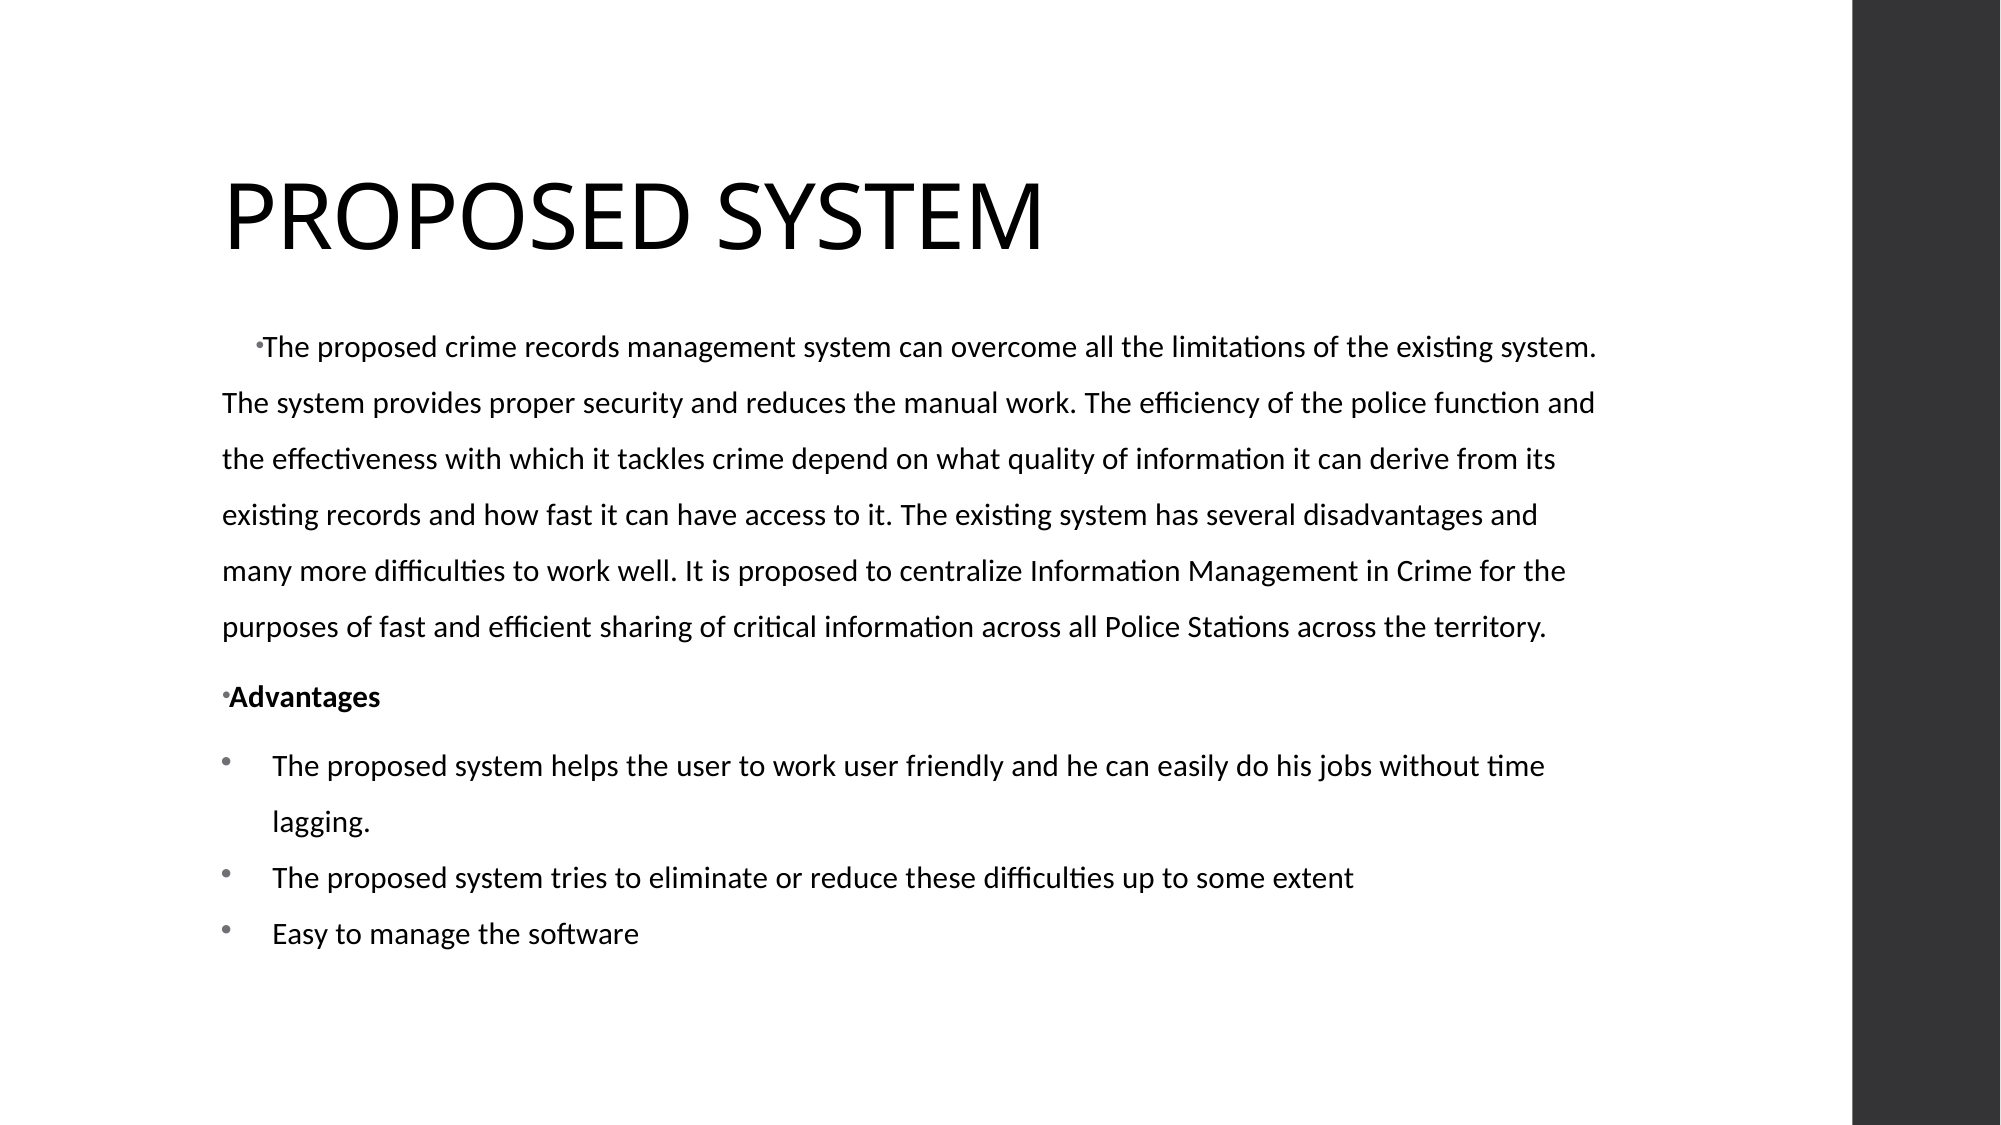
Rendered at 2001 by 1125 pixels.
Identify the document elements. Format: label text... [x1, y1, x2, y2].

title PROPOSED SYSTEM [206, 60, 1797, 278]
list The proposed crime records management system can overcome all the limitations of the existing system. The system provides proper security and reduces the manual work. The efficiency of the police function and the effectiveness with which it tackles crime depend on what quality of information it can derive from its existing records and how fast it can have access to it. The existing system has several disadvantages and many more difficulties to work well. It is proposed to centralize Information Management in Crime for the purposes of fast and efficient sharing of critical information across all Police Stations across the territory. Advantages The proposed system helps the user to work user friendly and he can easily do his jobs without time lagging. The proposed system tries to eliminate or reduce these difficulties up to some extent Easy to manage the software [206, 299, 1617, 1014]
